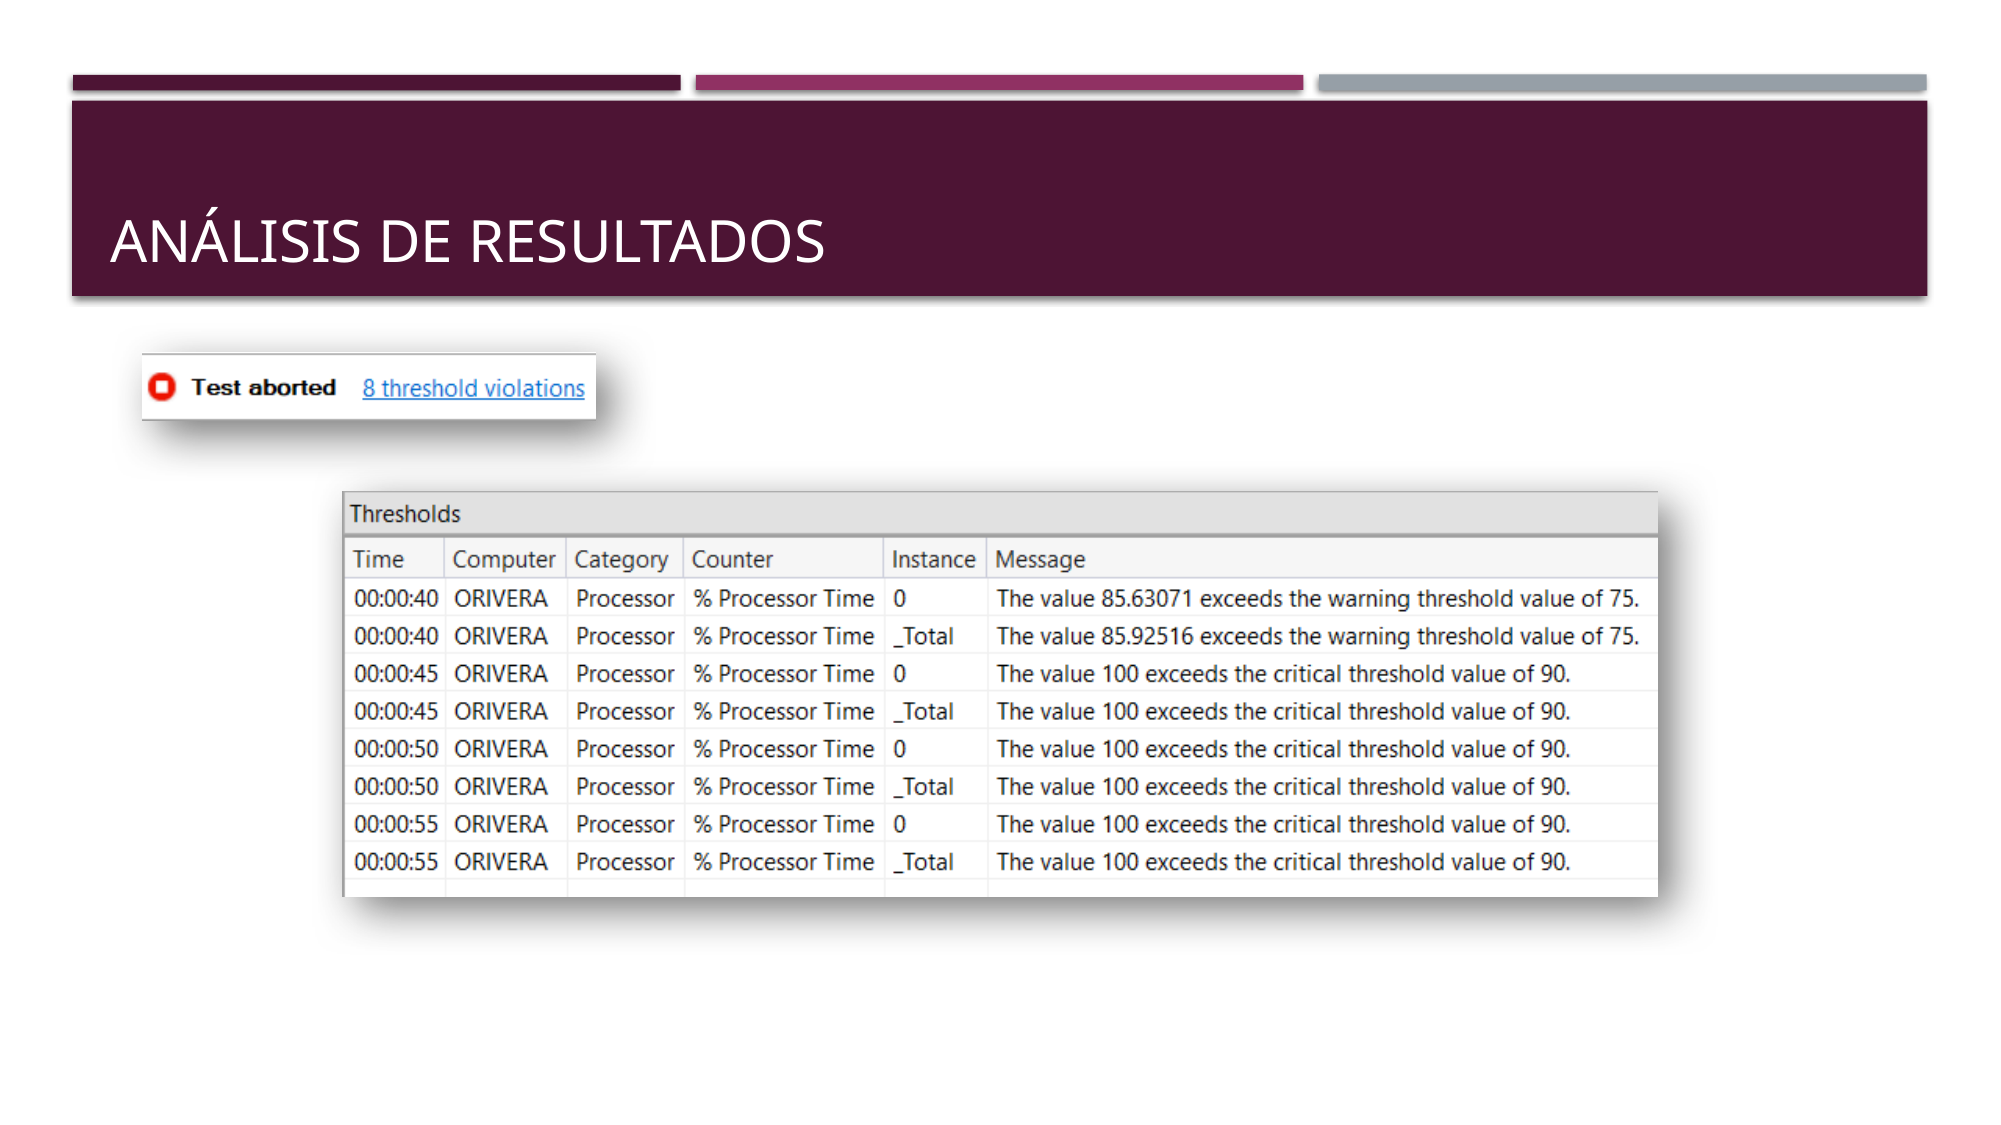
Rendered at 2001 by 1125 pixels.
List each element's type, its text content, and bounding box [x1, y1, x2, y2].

title Análisis de resultados [95, 115, 1905, 282]
picture [341, 491, 1659, 897]
picture [141, 352, 596, 421]
